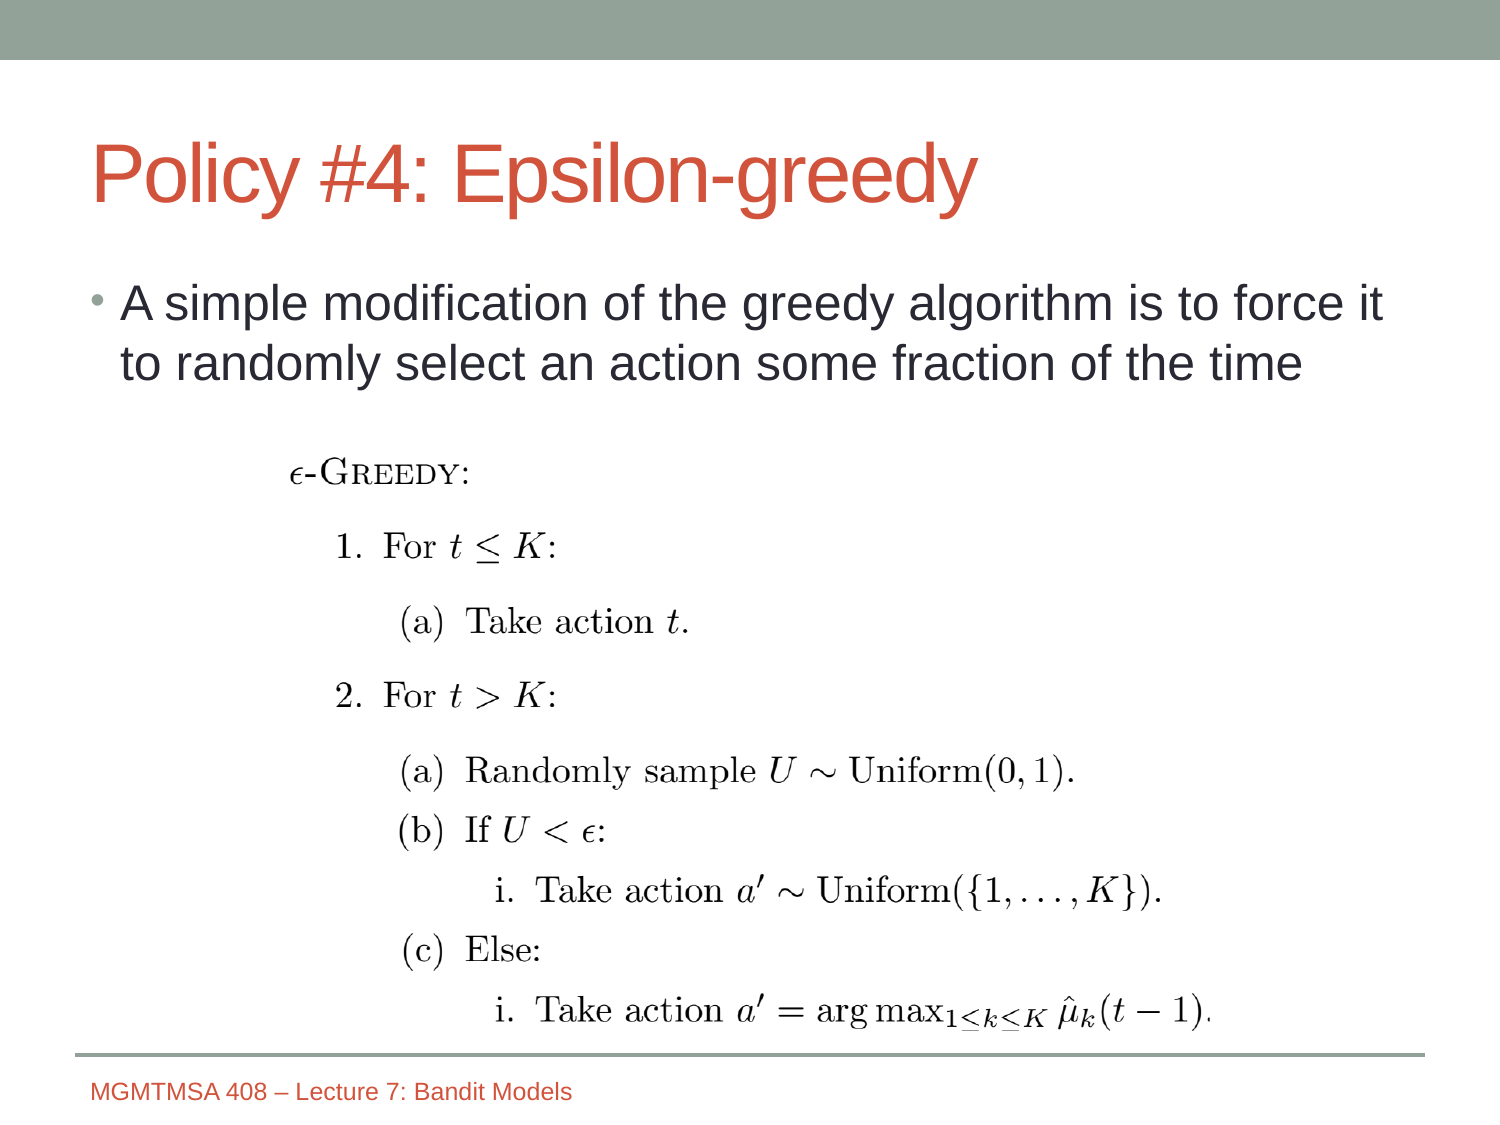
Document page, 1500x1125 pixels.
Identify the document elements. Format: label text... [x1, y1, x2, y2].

picture [289, 456, 1210, 1031]
title Policy #4: Epsilon-greedy [75, 87, 1425, 250]
footer MGMTMSA 408 – Lecture 7: Bandit Models [75, 1063, 750, 1118]
list A simple modification of the greedy algorithm is to force it to randomly select an action some fraction of the time [75, 262, 1425, 1047]
